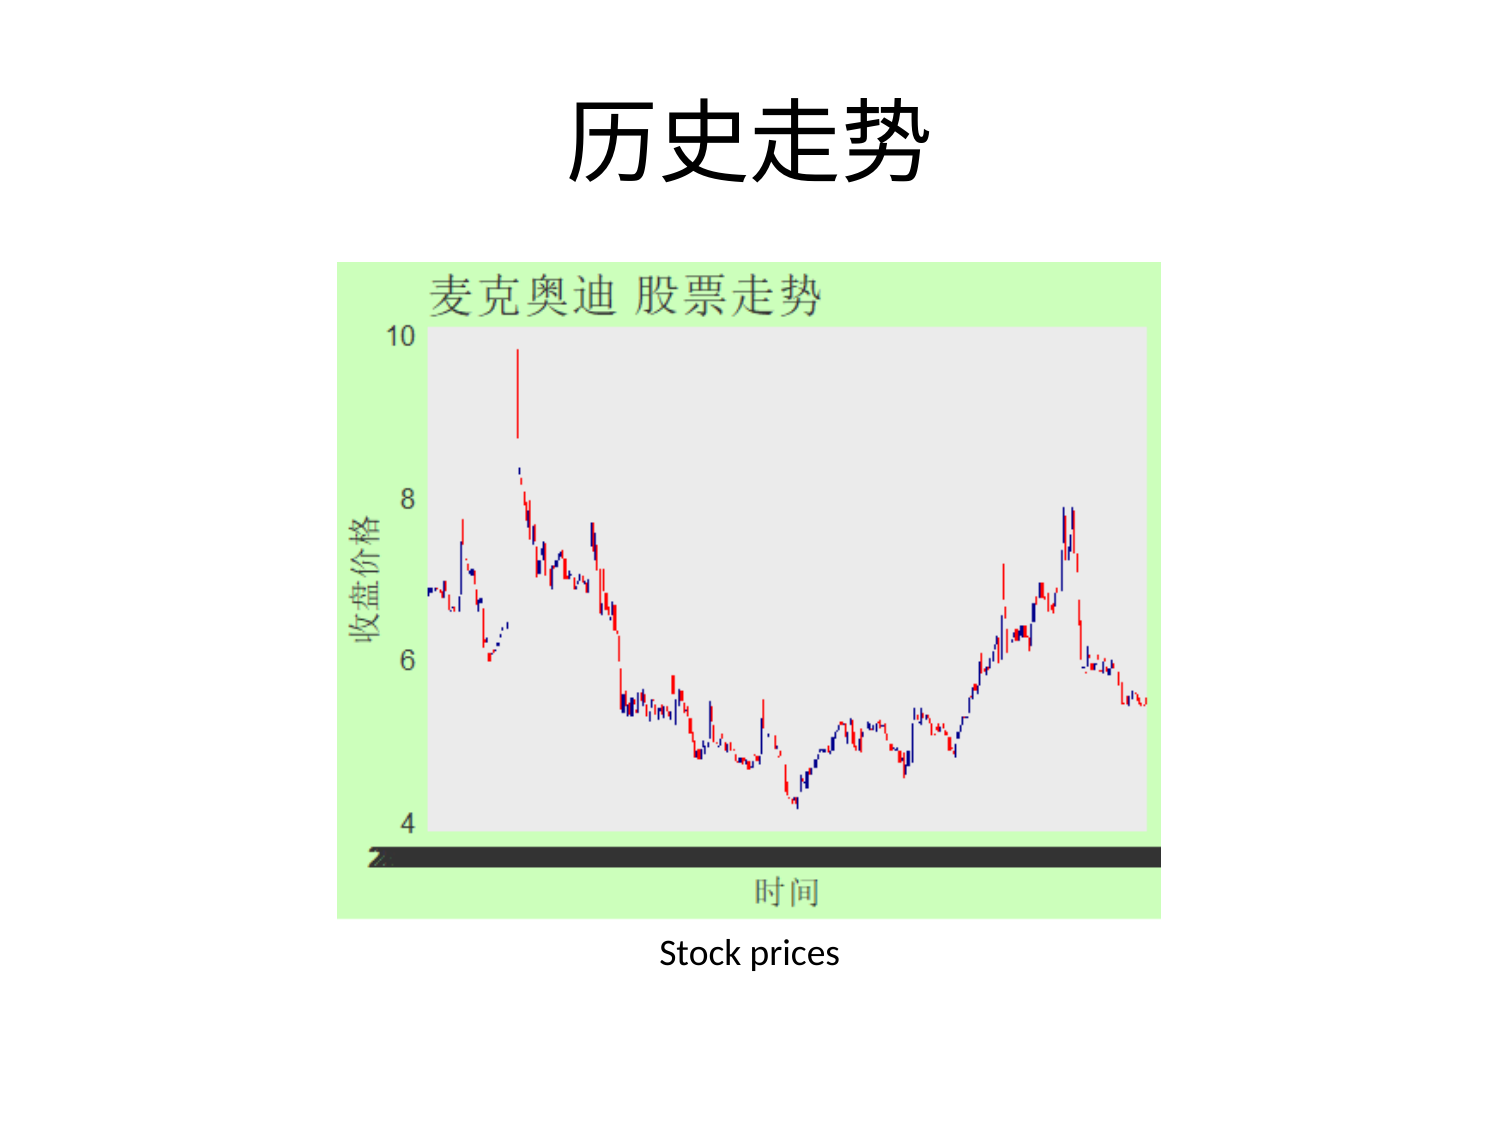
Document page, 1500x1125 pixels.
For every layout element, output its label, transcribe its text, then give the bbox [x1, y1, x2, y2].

text_box Stock prices [74, 920, 1425, 1005]
title 历史走势 [75, 45, 1425, 233]
picture [337, 262, 1161, 921]
